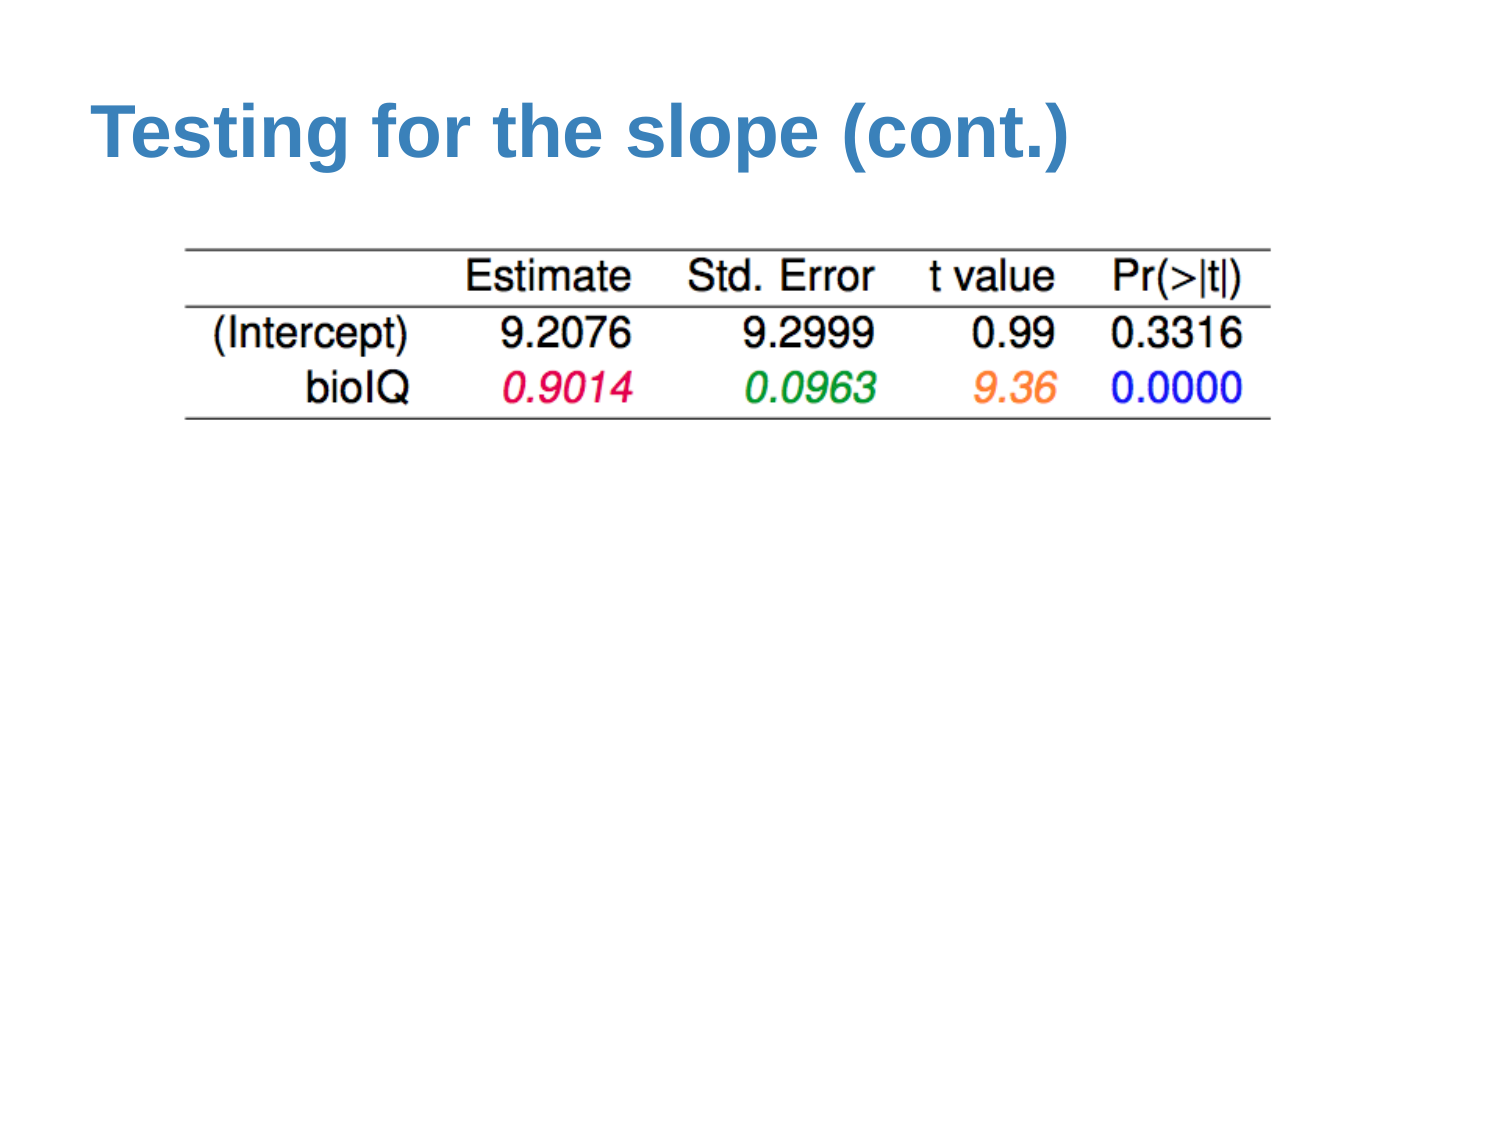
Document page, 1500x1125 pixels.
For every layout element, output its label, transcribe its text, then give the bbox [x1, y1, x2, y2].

picture [176, 239, 1282, 431]
title Testing for the slope (cont.) [75, 0, 1425, 188]
